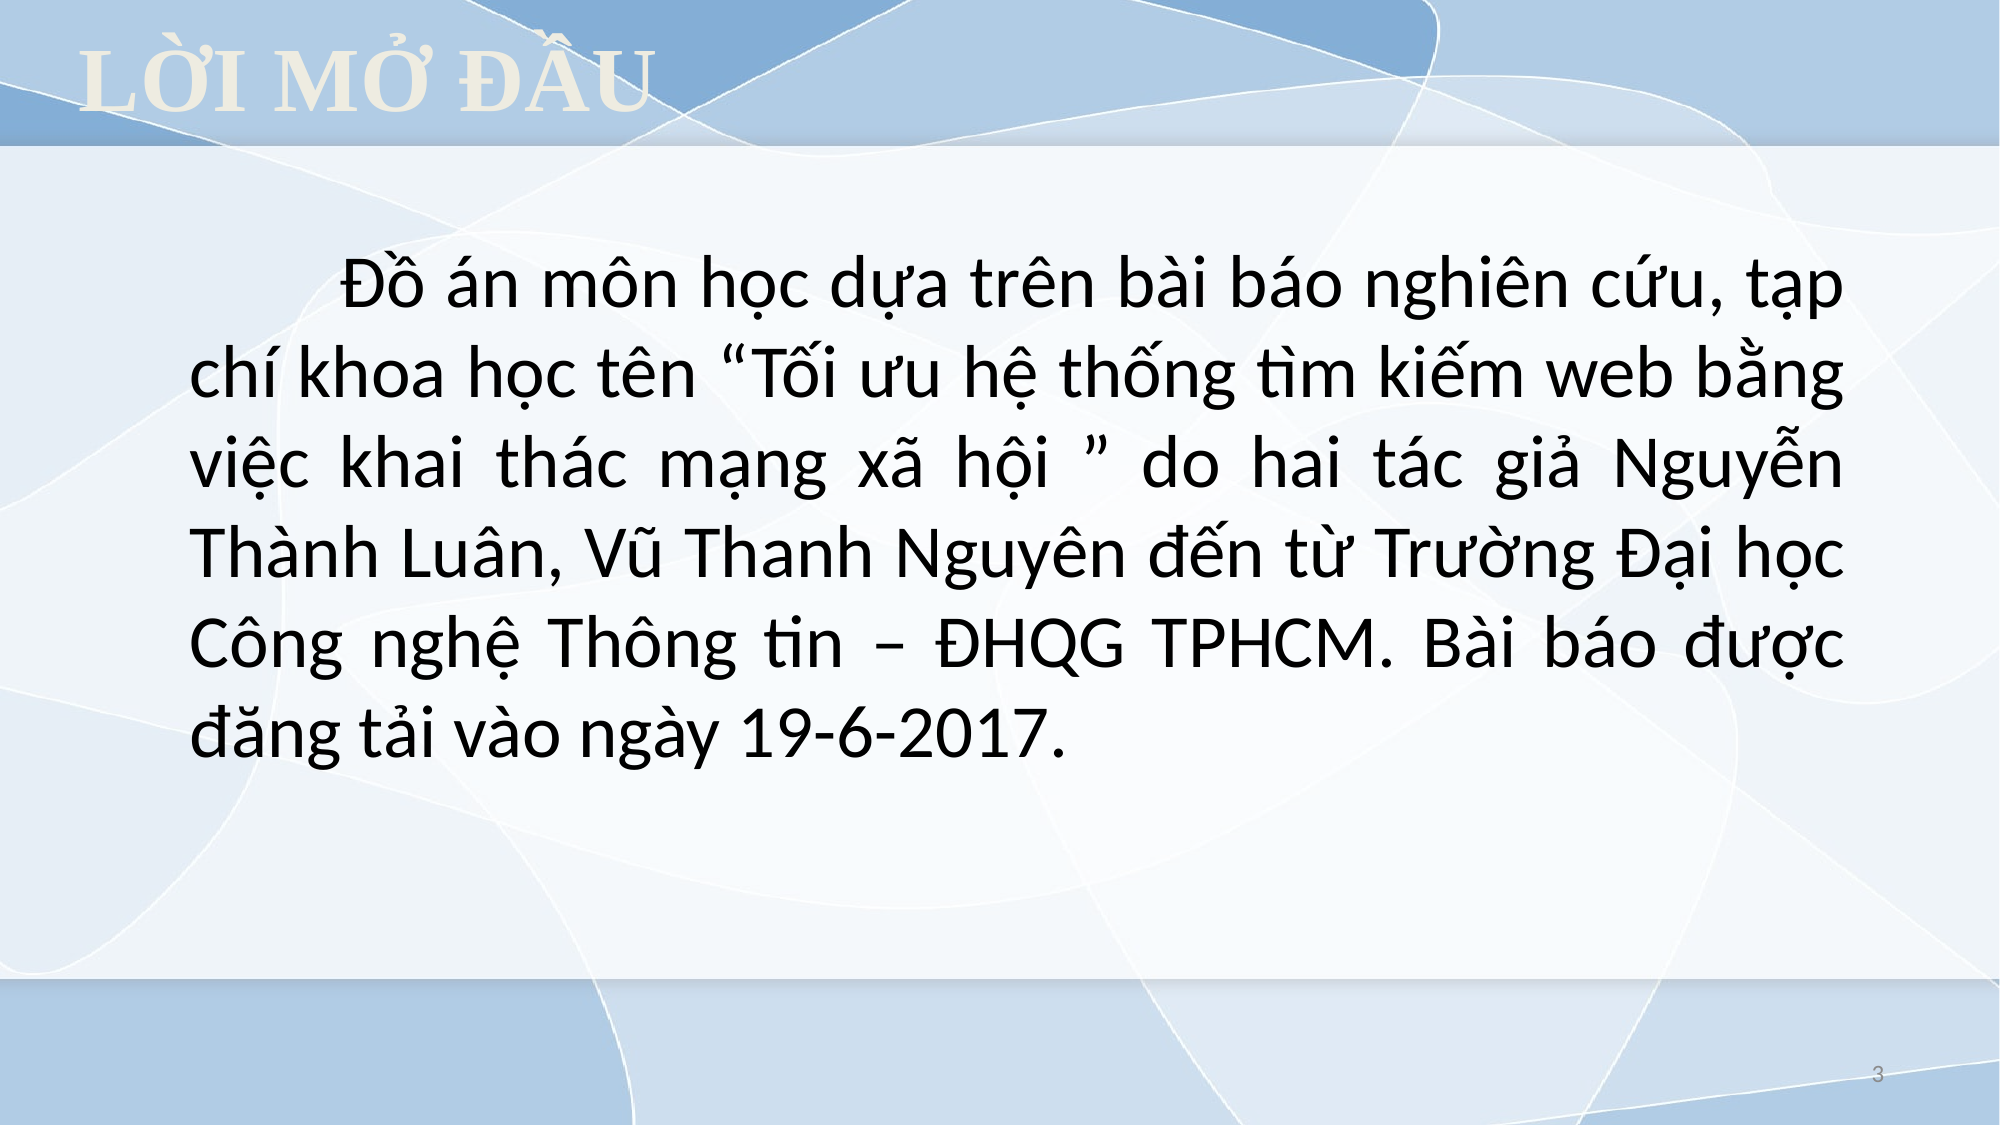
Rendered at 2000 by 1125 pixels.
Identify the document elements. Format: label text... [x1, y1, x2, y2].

slide_number 3 [1432, 1042, 1900, 1103]
title LỜI MỞ ĐẦU [24, 0, 713, 150]
list Đồ án môn học dựa trên bài báo nghiên cứu, tạp chí khoa học tên “Tối ưu hệ thống tìm kiếm web bằng việc khai thác mạng xã hội ” do hai tác giả Nguyễn Thành Luân, Vũ Thanh Nguyên đến từ Trường Đại học Công nghệ Thông tin – ĐHQG TPHCM. Bài báo được đăng tải vào ngày 19-6-2017. [99, 224, 1863, 963]
